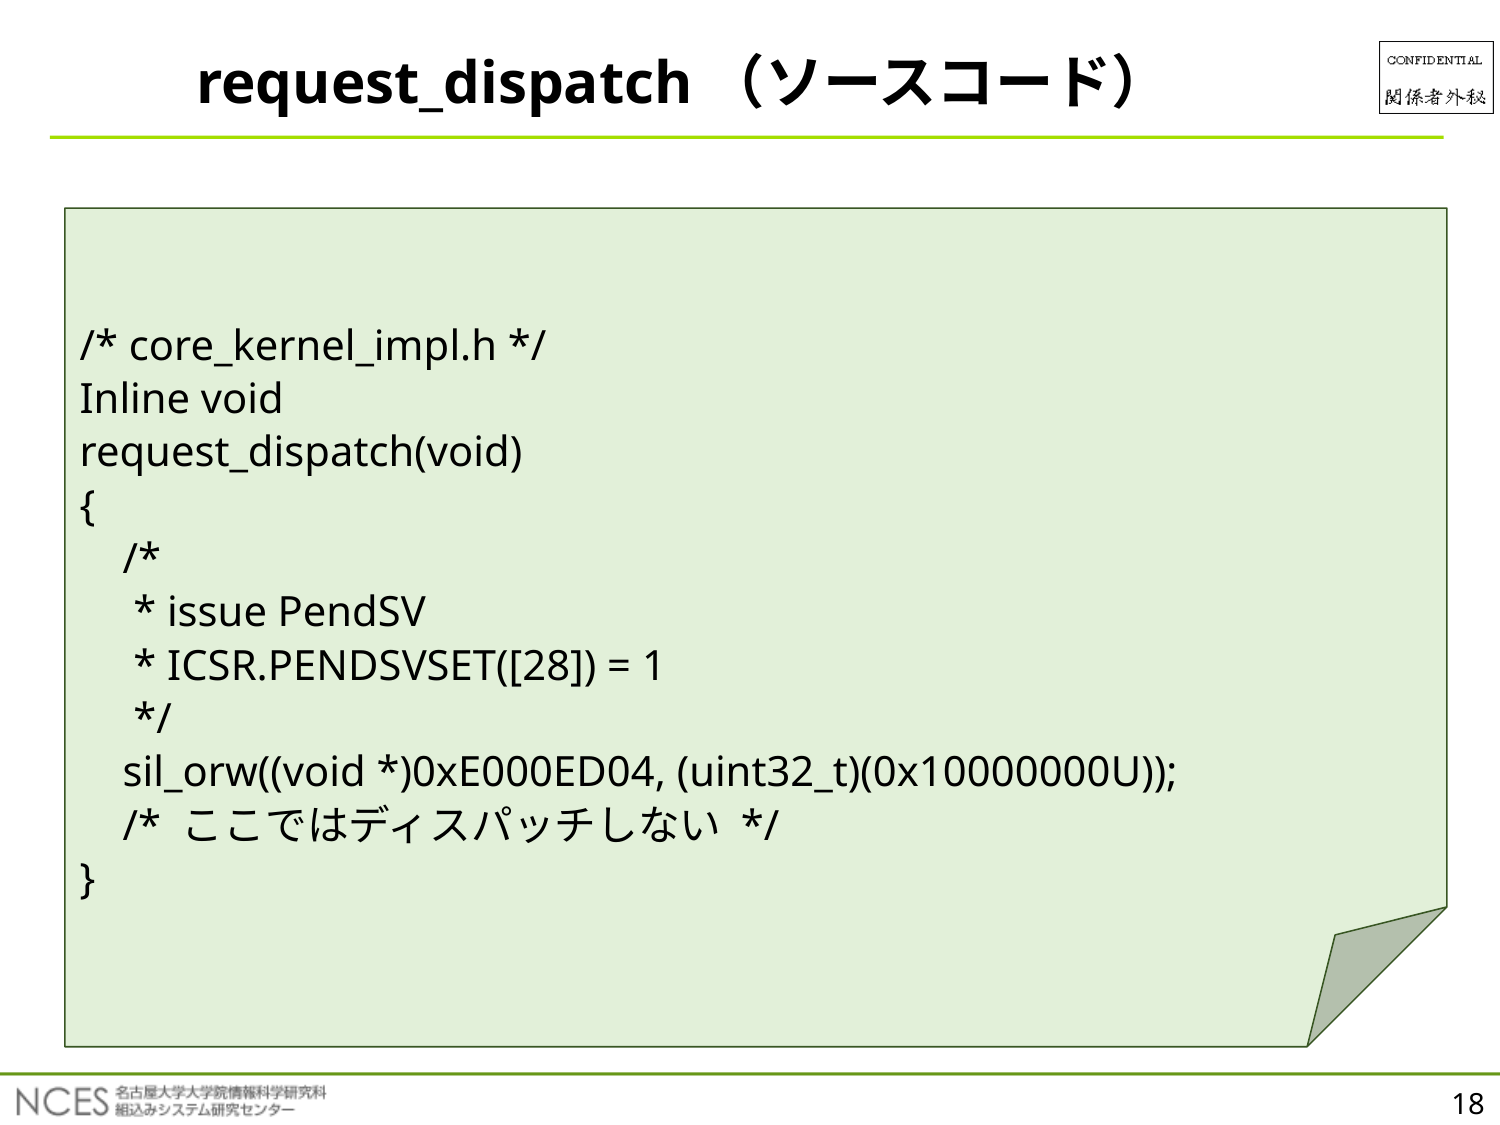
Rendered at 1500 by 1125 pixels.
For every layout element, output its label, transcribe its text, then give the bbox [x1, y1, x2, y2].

title request_dispatch（ソースコード） [34, 30, 1332, 115]
text_box /* core_kernel_impl.h */ Inline void request_dispatch(void) { /* * issue PendSV * ICSR.PENDSVSET([28]) = 1 */ sil_orw((void *)0xE000ED04, (uint32_t)(0x10000000U)); /* ここではディスパッチしない */ } [64, 208, 1447, 1047]
picture [1379, 41, 1494, 114]
picture [0, 1071, 1500, 1125]
slide_number 18 [1376, 1078, 1500, 1125]
